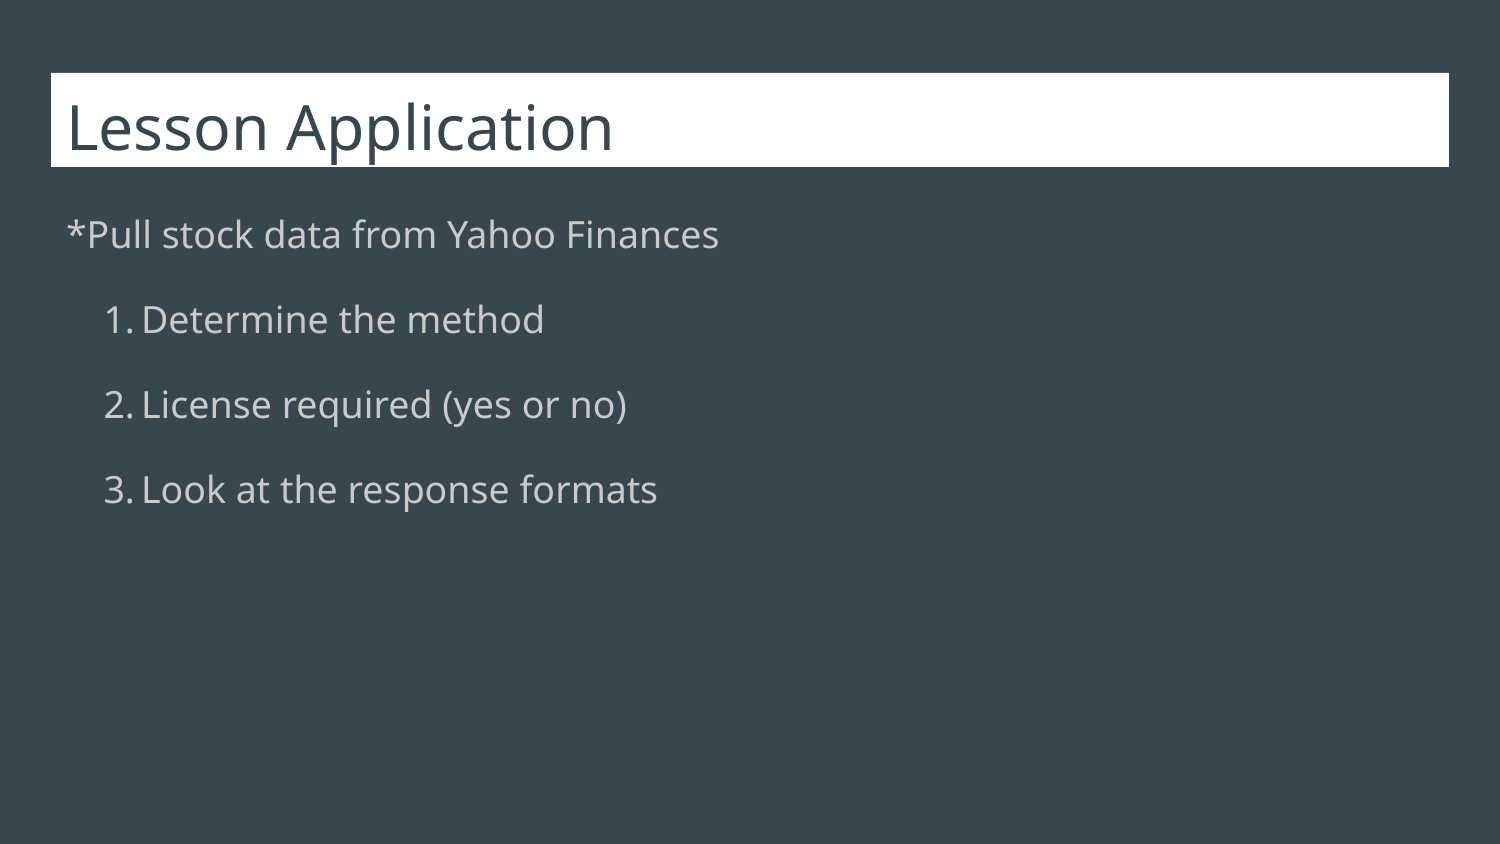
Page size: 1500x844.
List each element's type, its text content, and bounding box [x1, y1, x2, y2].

title Lesson Application [51, 72, 1449, 167]
list *Pull stock data from Yahoo Finances Determine the method License required (yes or no) Look at the response formats [51, 189, 1449, 750]
